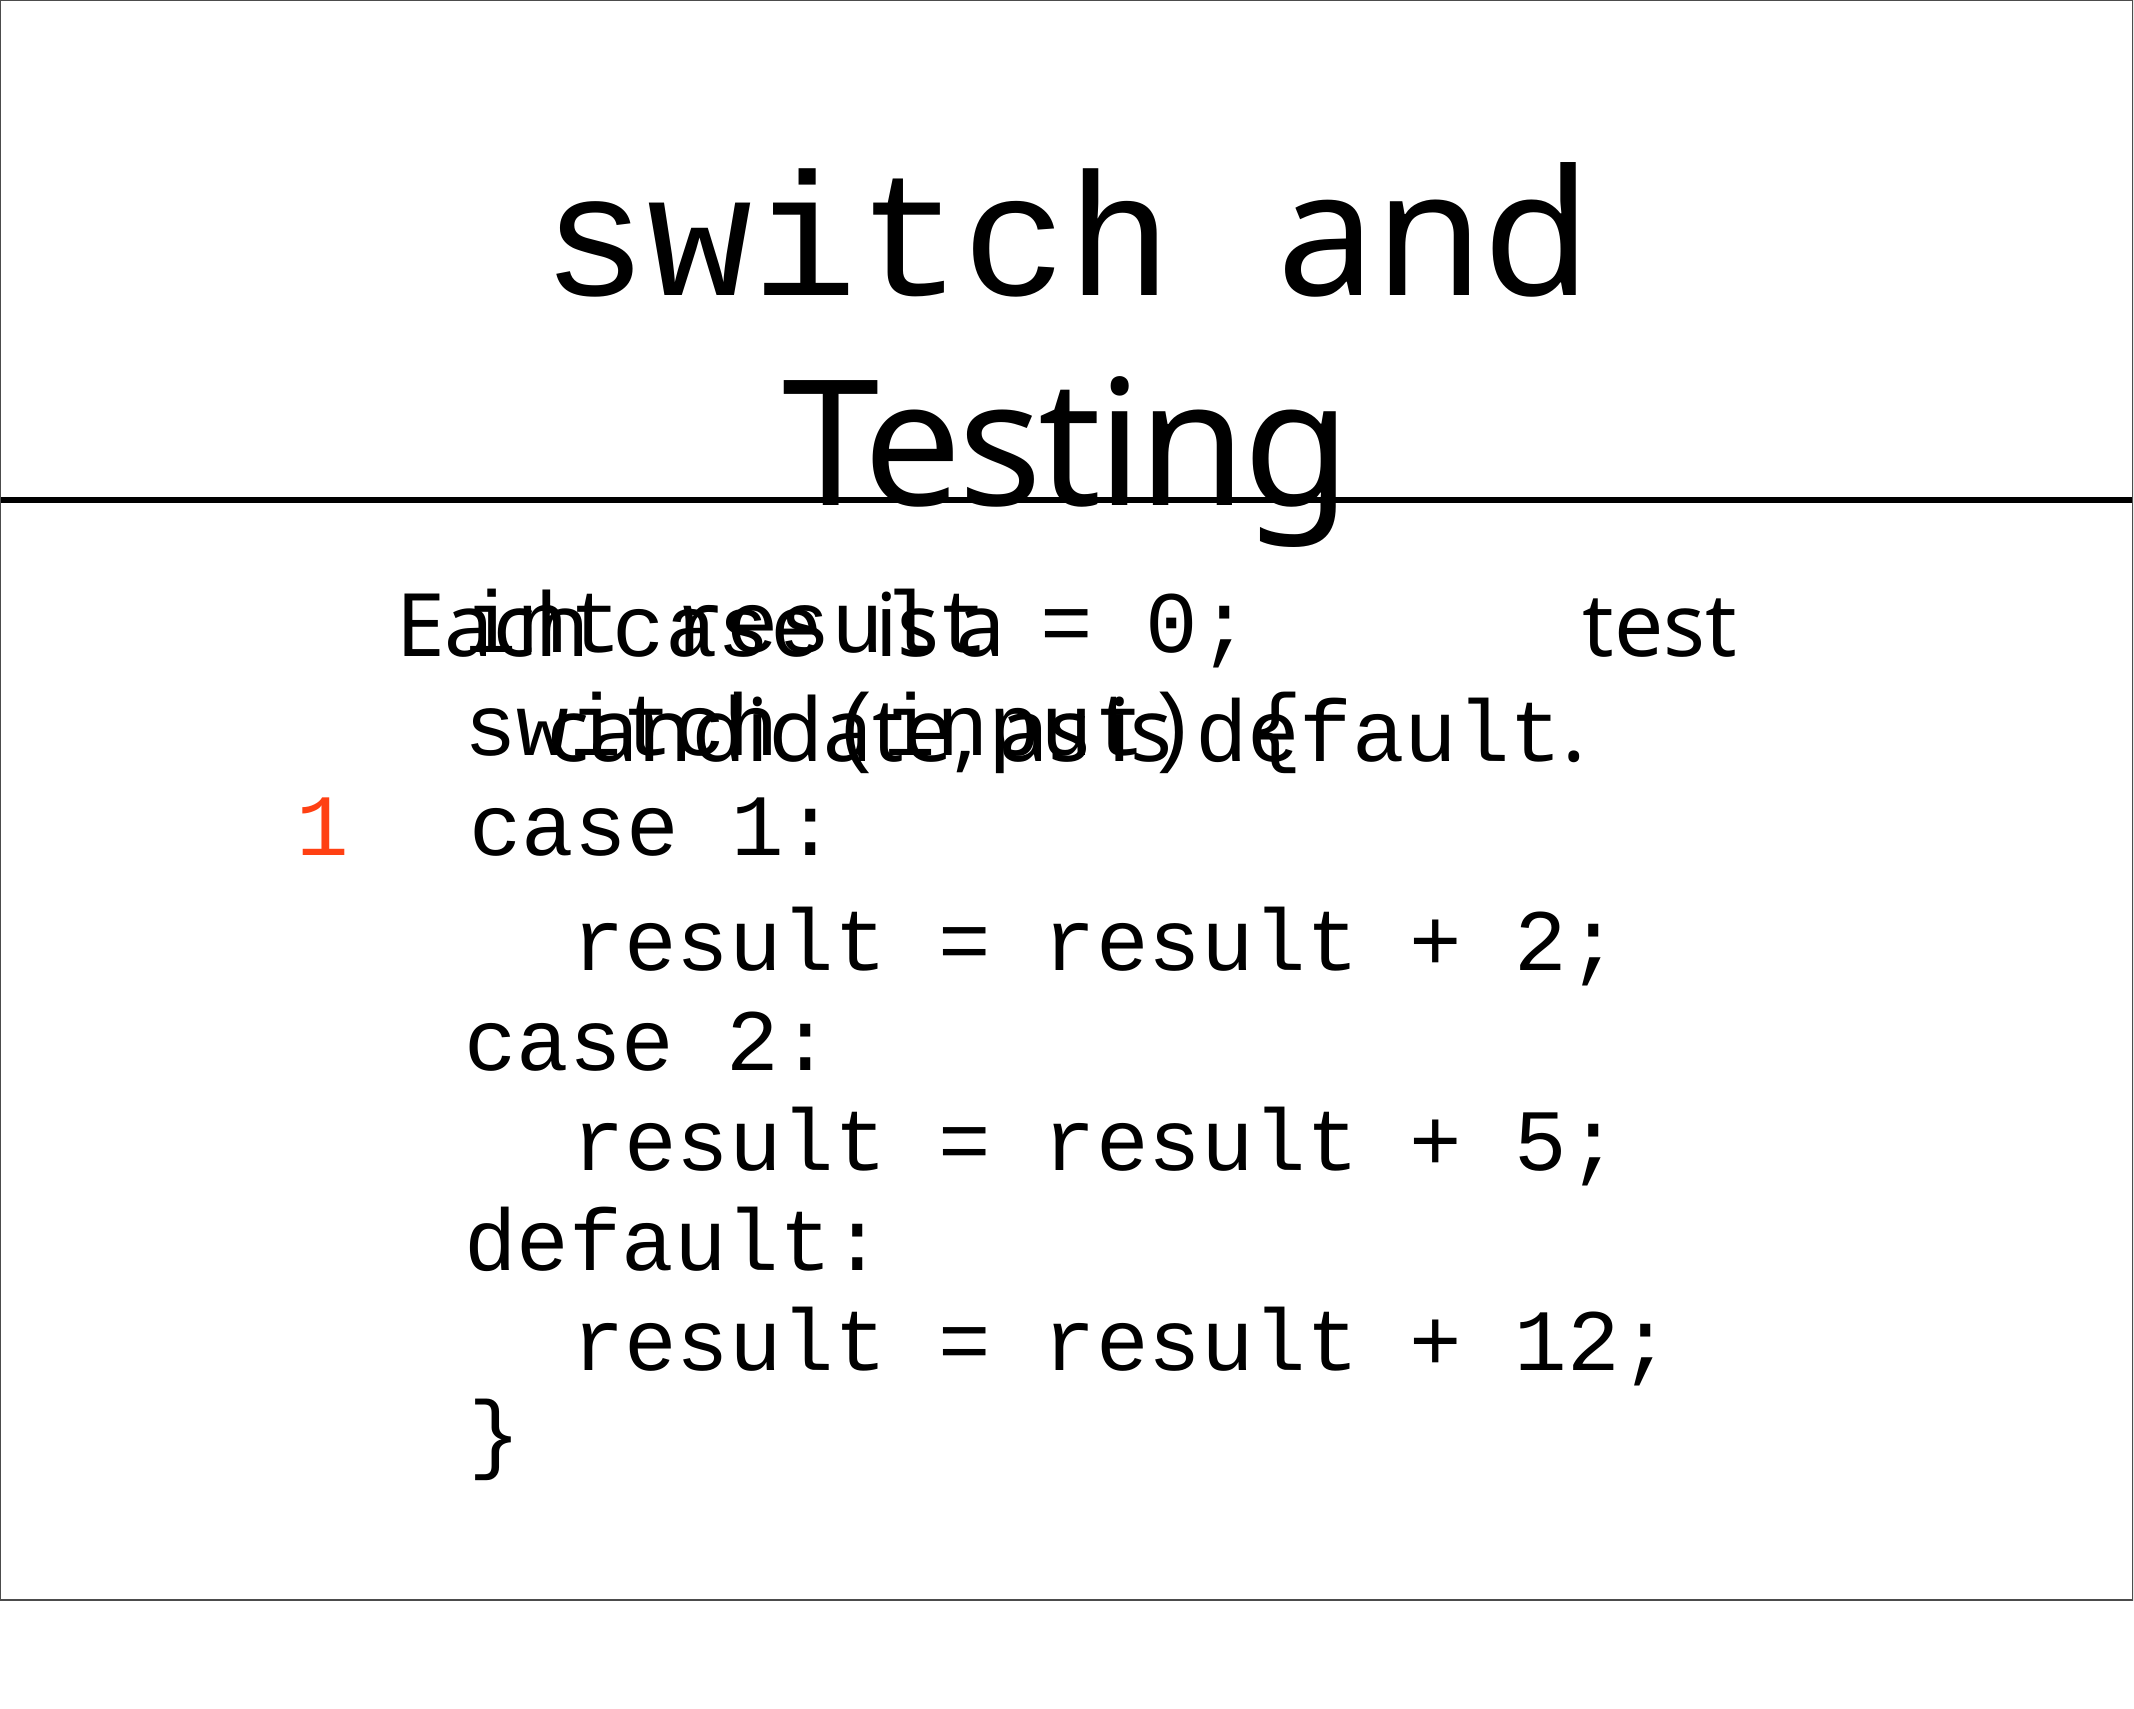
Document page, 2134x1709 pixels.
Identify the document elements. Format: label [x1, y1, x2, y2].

text_box [0, 0, 2134, 1600]
